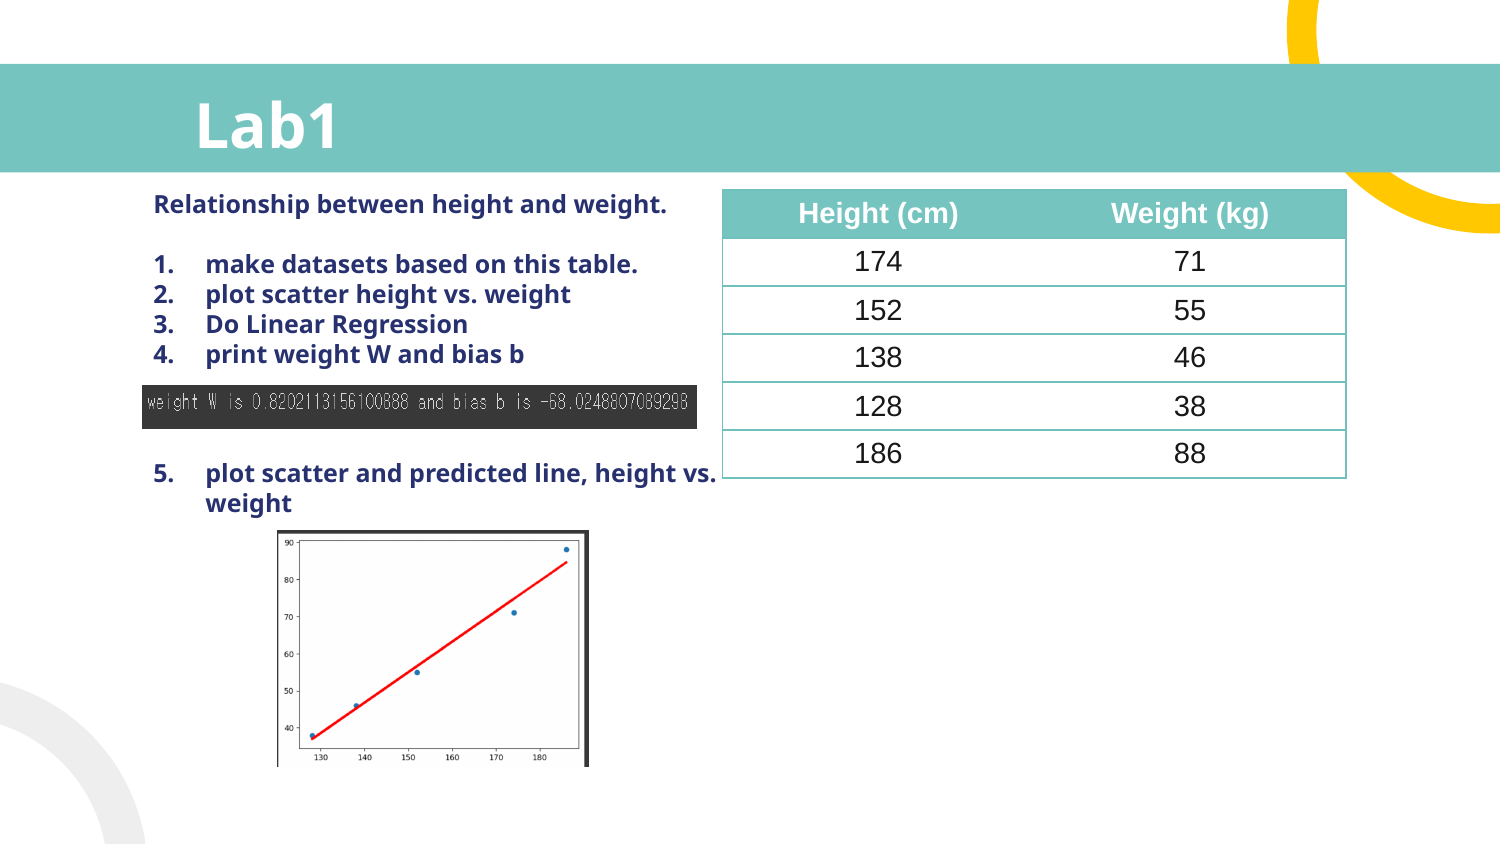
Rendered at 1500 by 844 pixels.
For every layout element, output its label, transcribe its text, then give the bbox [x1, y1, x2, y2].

table_header Height (cm) [723, 191, 1034, 237]
table_cell 152 [723, 287, 1034, 333]
picture [141, 385, 697, 429]
table_cell 174 [723, 239, 1034, 285]
table_cell 138 [723, 335, 1034, 381]
table_header Weight (kg) [1034, 191, 1345, 237]
table_cell 186 [723, 431, 1034, 477]
subtitle Relationship between height and weight. make datasets based on this table. plot scatter height vs. weight Do Linear Regression print weight W and bias b plot scatter and predicted line, height vs. weight [115, 173, 750, 257]
picture [277, 530, 589, 767]
title Lab1 [179, 71, 1449, 166]
table_cell 55 [1034, 287, 1345, 333]
table_cell 38 [1034, 383, 1345, 429]
table_cell 128 [723, 383, 1034, 429]
table_cell 71 [1034, 239, 1345, 285]
table_cell 88 [1034, 431, 1345, 477]
table_cell 46 [1034, 335, 1345, 381]
